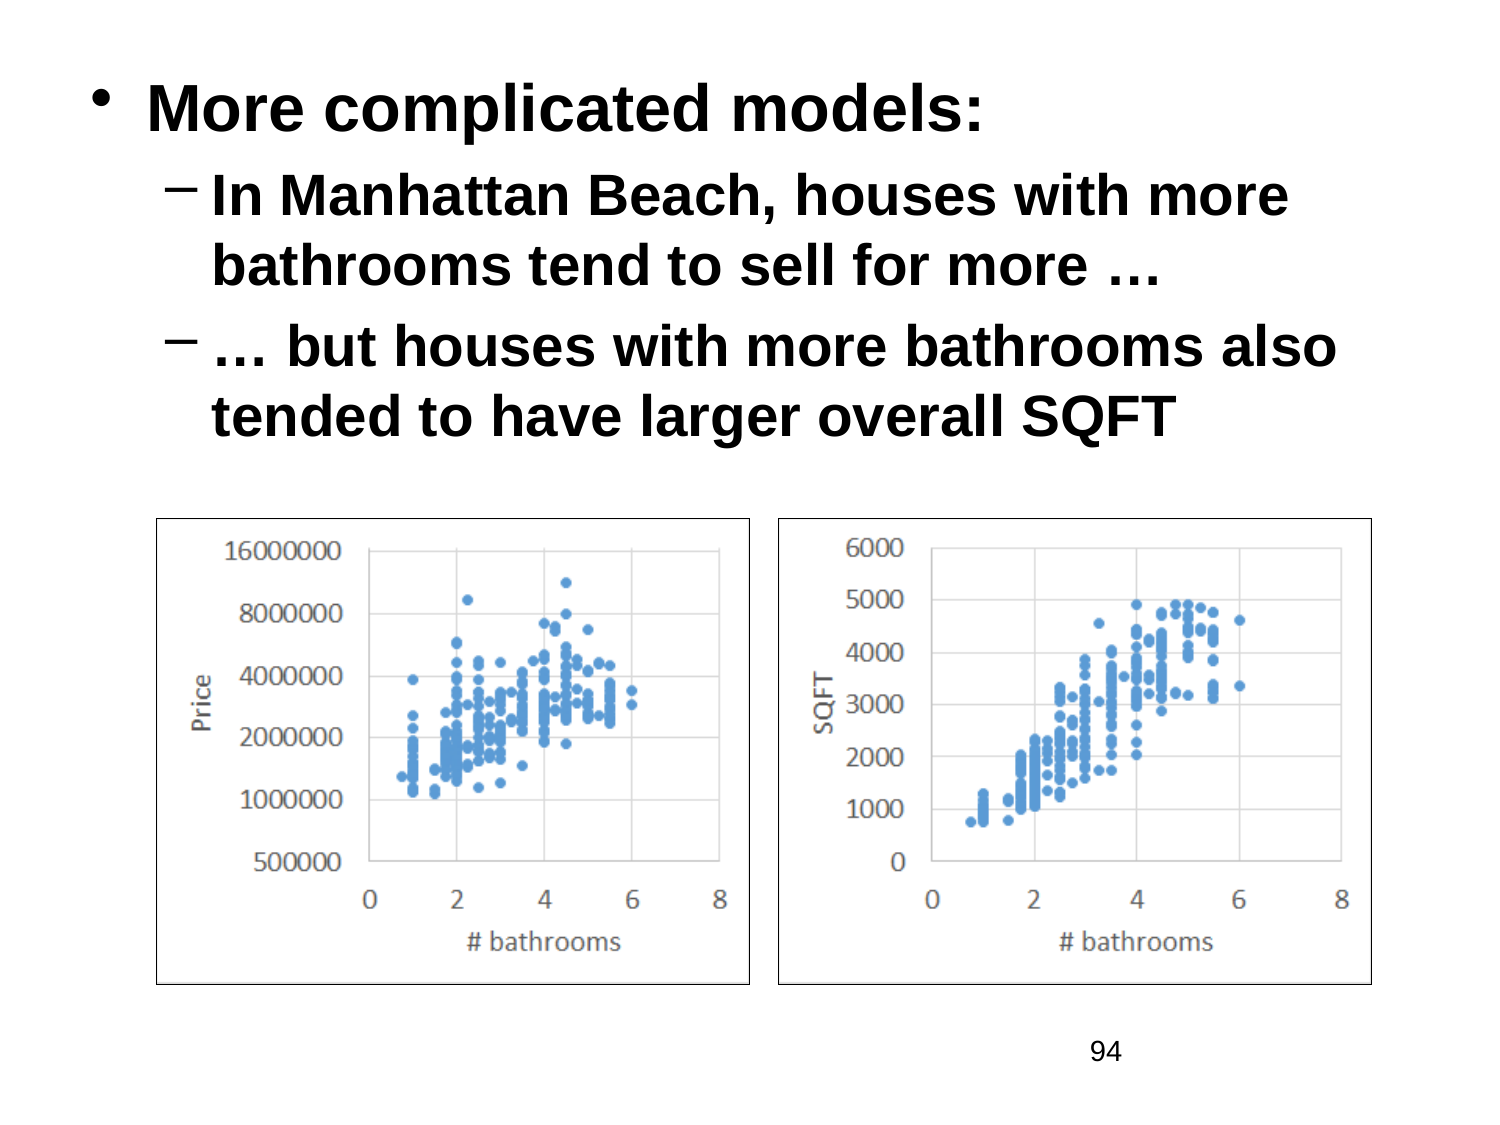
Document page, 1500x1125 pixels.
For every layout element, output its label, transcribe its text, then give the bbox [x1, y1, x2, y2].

picture [777, 518, 1373, 985]
list More complicated models: In Manhattan Beach, houses with more bathrooms tend to sell for more … … but houses with more bathrooms also tended to have larger overall SQFT [75, 57, 1425, 1013]
picture [155, 518, 751, 985]
slide_number 94 [1074, 1024, 1426, 1103]
